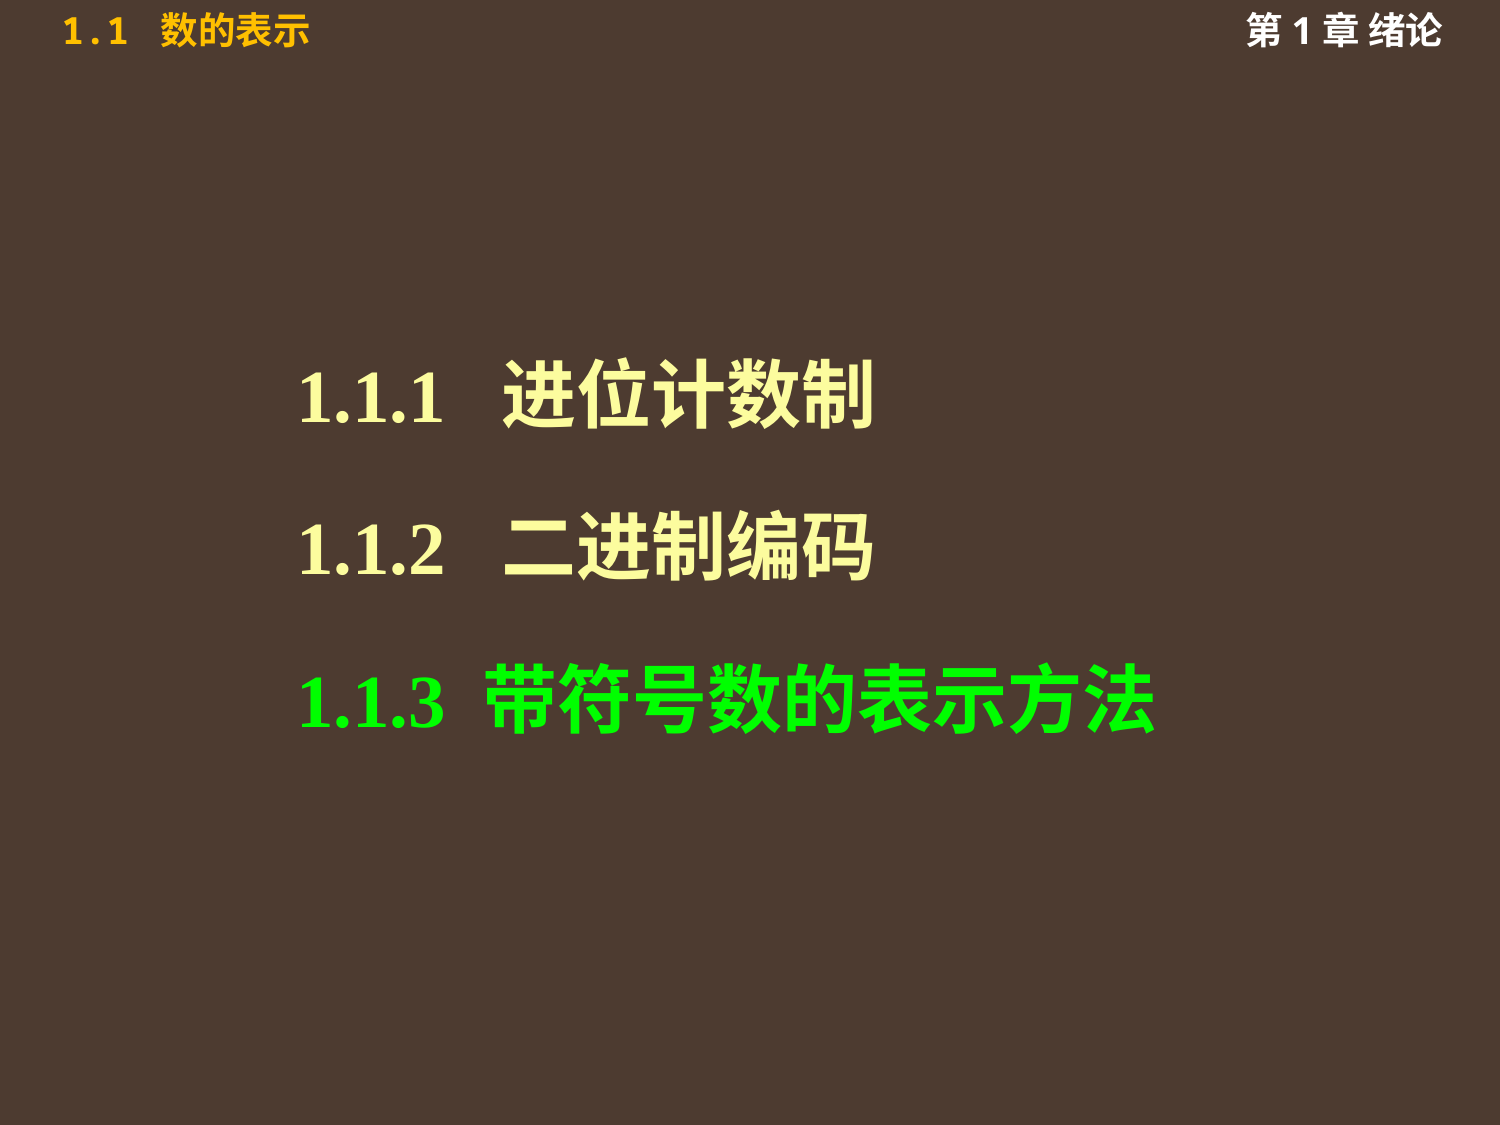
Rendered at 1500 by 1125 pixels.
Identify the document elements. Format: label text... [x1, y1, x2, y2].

list 1.1.1 进位计数制 1.1.2 二进制编码 1.1.3 带符号数的表示方法 [281, 339, 1336, 797]
